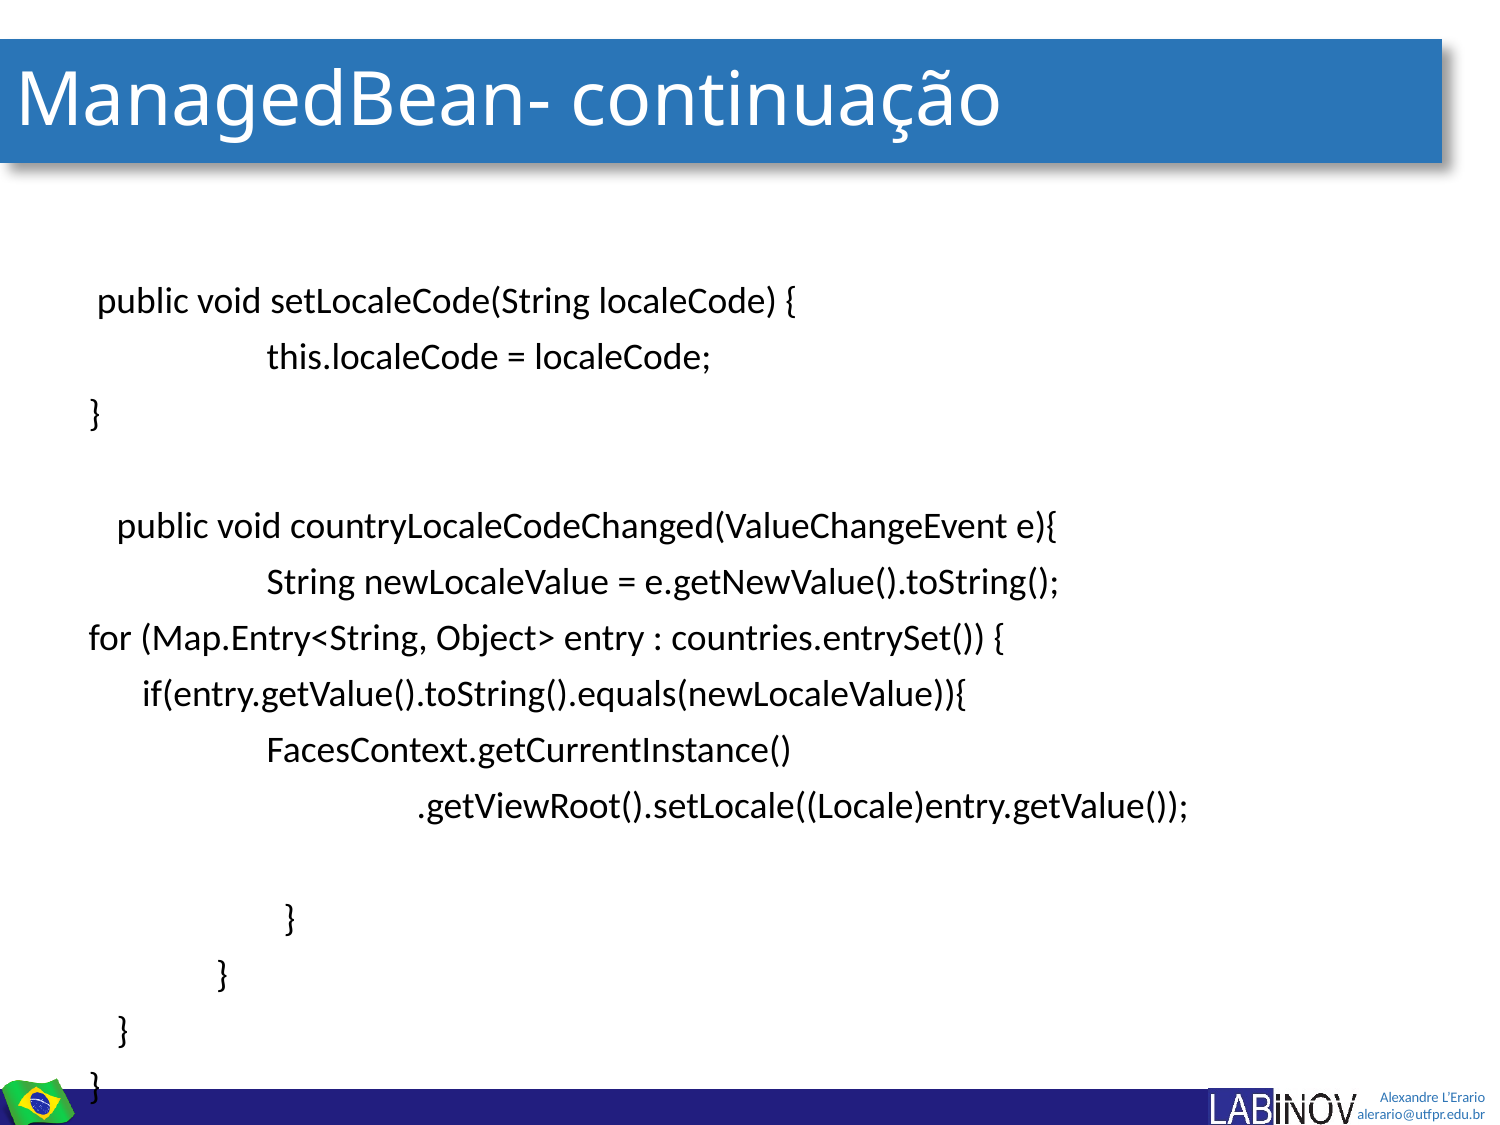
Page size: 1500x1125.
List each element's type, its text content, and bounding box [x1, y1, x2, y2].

picture [0, 1056, 76, 1125]
picture [1208, 1088, 1359, 1125]
title ManagedBean- continuação [0, 39, 1442, 163]
list public void setLocaleCode(String localeCode) { this.localeCode = localeCode; } public void countryLocaleCodeChanged(ValueChangeEvent e){ String newLocaleValue = e.getNewValue().toString(); for (Map.Entry<String, Object> entry : countries.entrySet()) { if(entry.getValue().toString().equals(newLocaleValue)){ FacesContext.getCurrentInstance() .getViewRoot().setLocale((Locale)entry.getValue()); } } } } [73, 273, 1376, 988]
